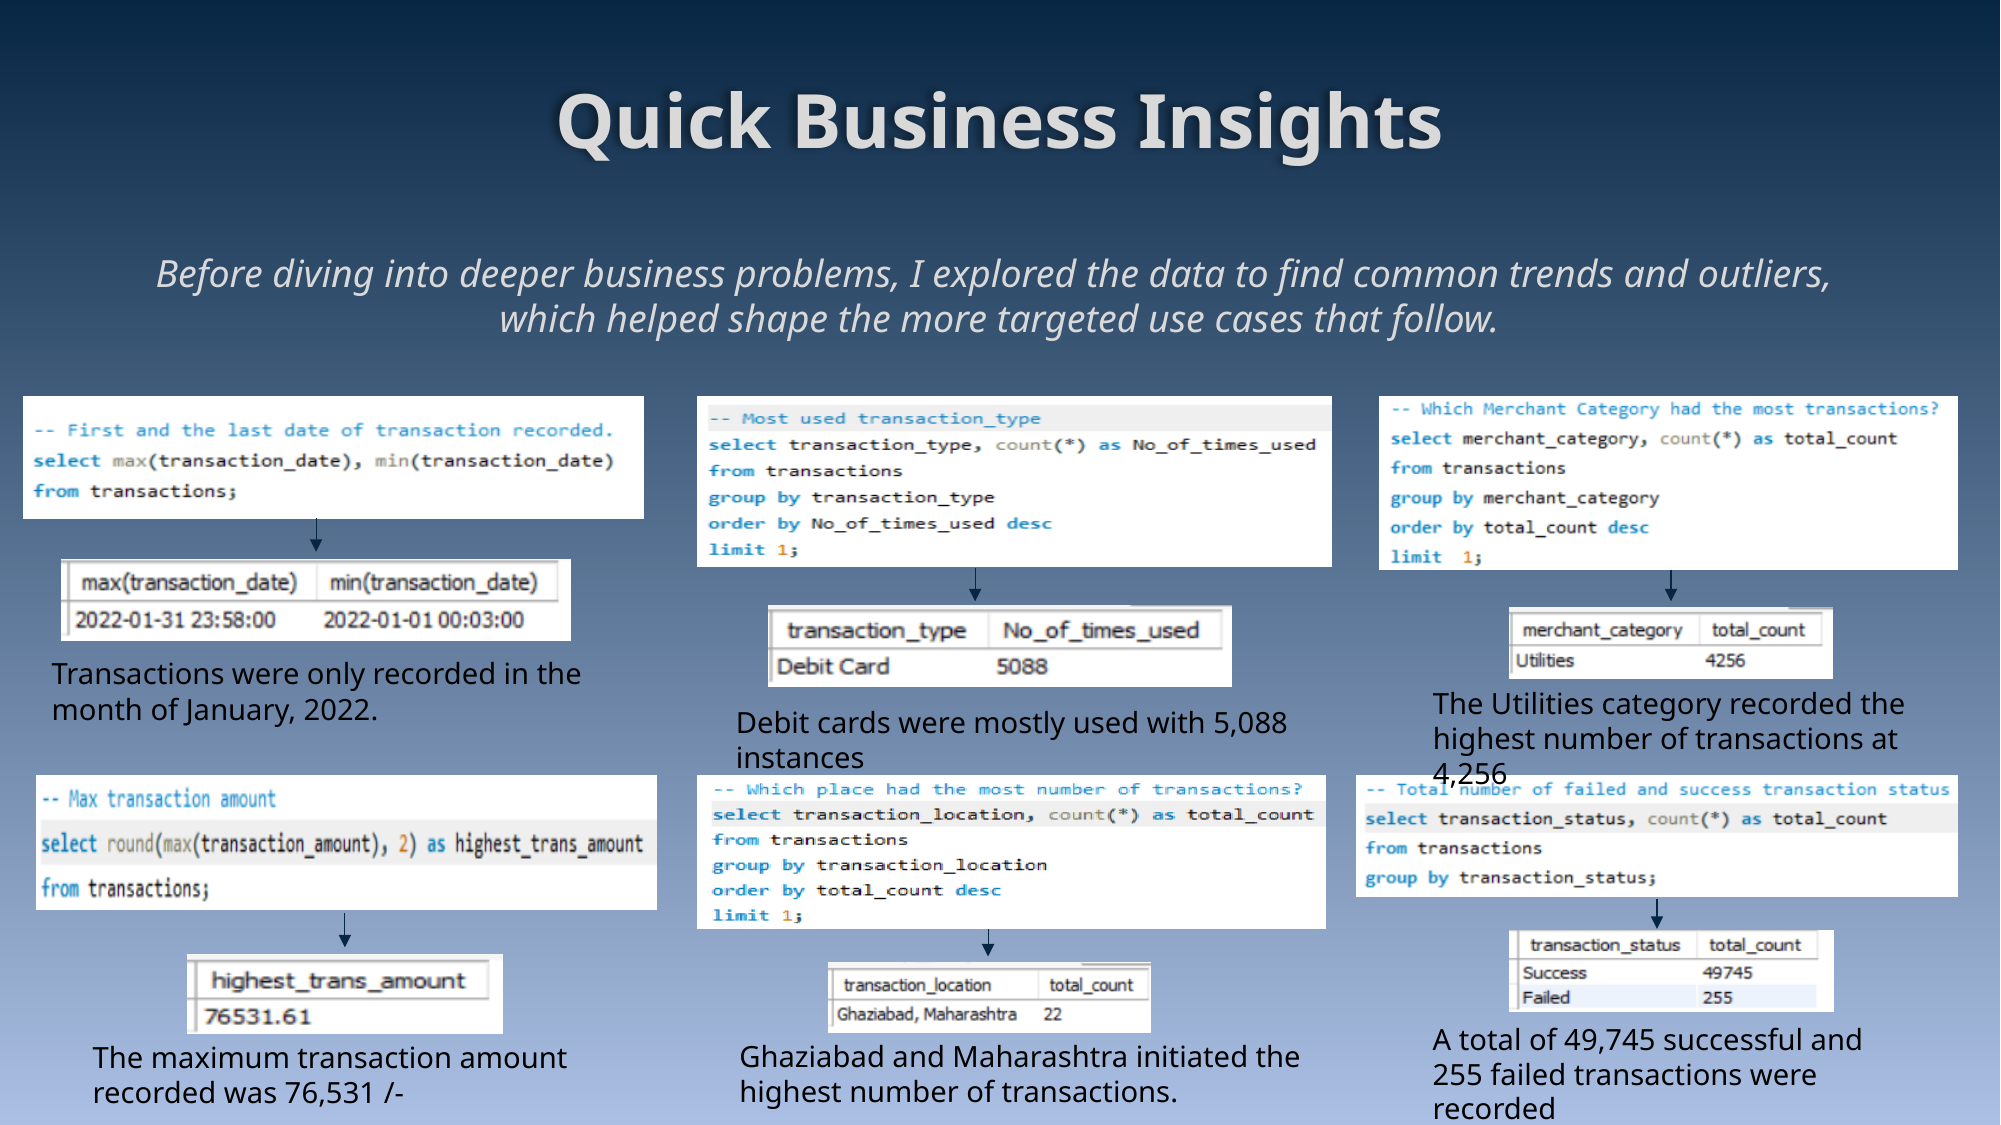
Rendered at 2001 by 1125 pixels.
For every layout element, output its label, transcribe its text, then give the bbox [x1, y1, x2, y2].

picture [697, 775, 1326, 929]
text_box Transactions were only recorded in the month of January, 2022. [36, 648, 630, 734]
picture [828, 962, 1151, 1033]
text_box Ghaziabad and Maharashtra initiated the highest number of transactions. [724, 1031, 1317, 1116]
text_box Before diving into deeper business problems, I explored the data to find common trends and outliers, which helped shape the more targeted use cases that follow. [140, 242, 1860, 347]
picture [697, 396, 1332, 567]
text_box The maximum transaction amount recorded was 76,531 /- [77, 1032, 616, 1117]
picture [1509, 930, 1834, 1013]
text_box Debit cards were mostly used with 5,088 instances [721, 697, 1314, 775]
picture [1379, 396, 1958, 570]
text_box Quick Business Insights [472, 66, 1528, 172]
picture [1356, 775, 1958, 897]
picture [61, 559, 571, 641]
picture [23, 396, 644, 519]
picture [187, 954, 503, 1034]
picture [1509, 607, 1833, 679]
picture [36, 775, 657, 910]
picture [768, 605, 1232, 687]
text_box A total of 49,745 successful and 255 failed transactions were recorded [1418, 1013, 1933, 1125]
text_box The Utilities category recorded the highest number of transactions at 4,256 [1418, 678, 1958, 775]
